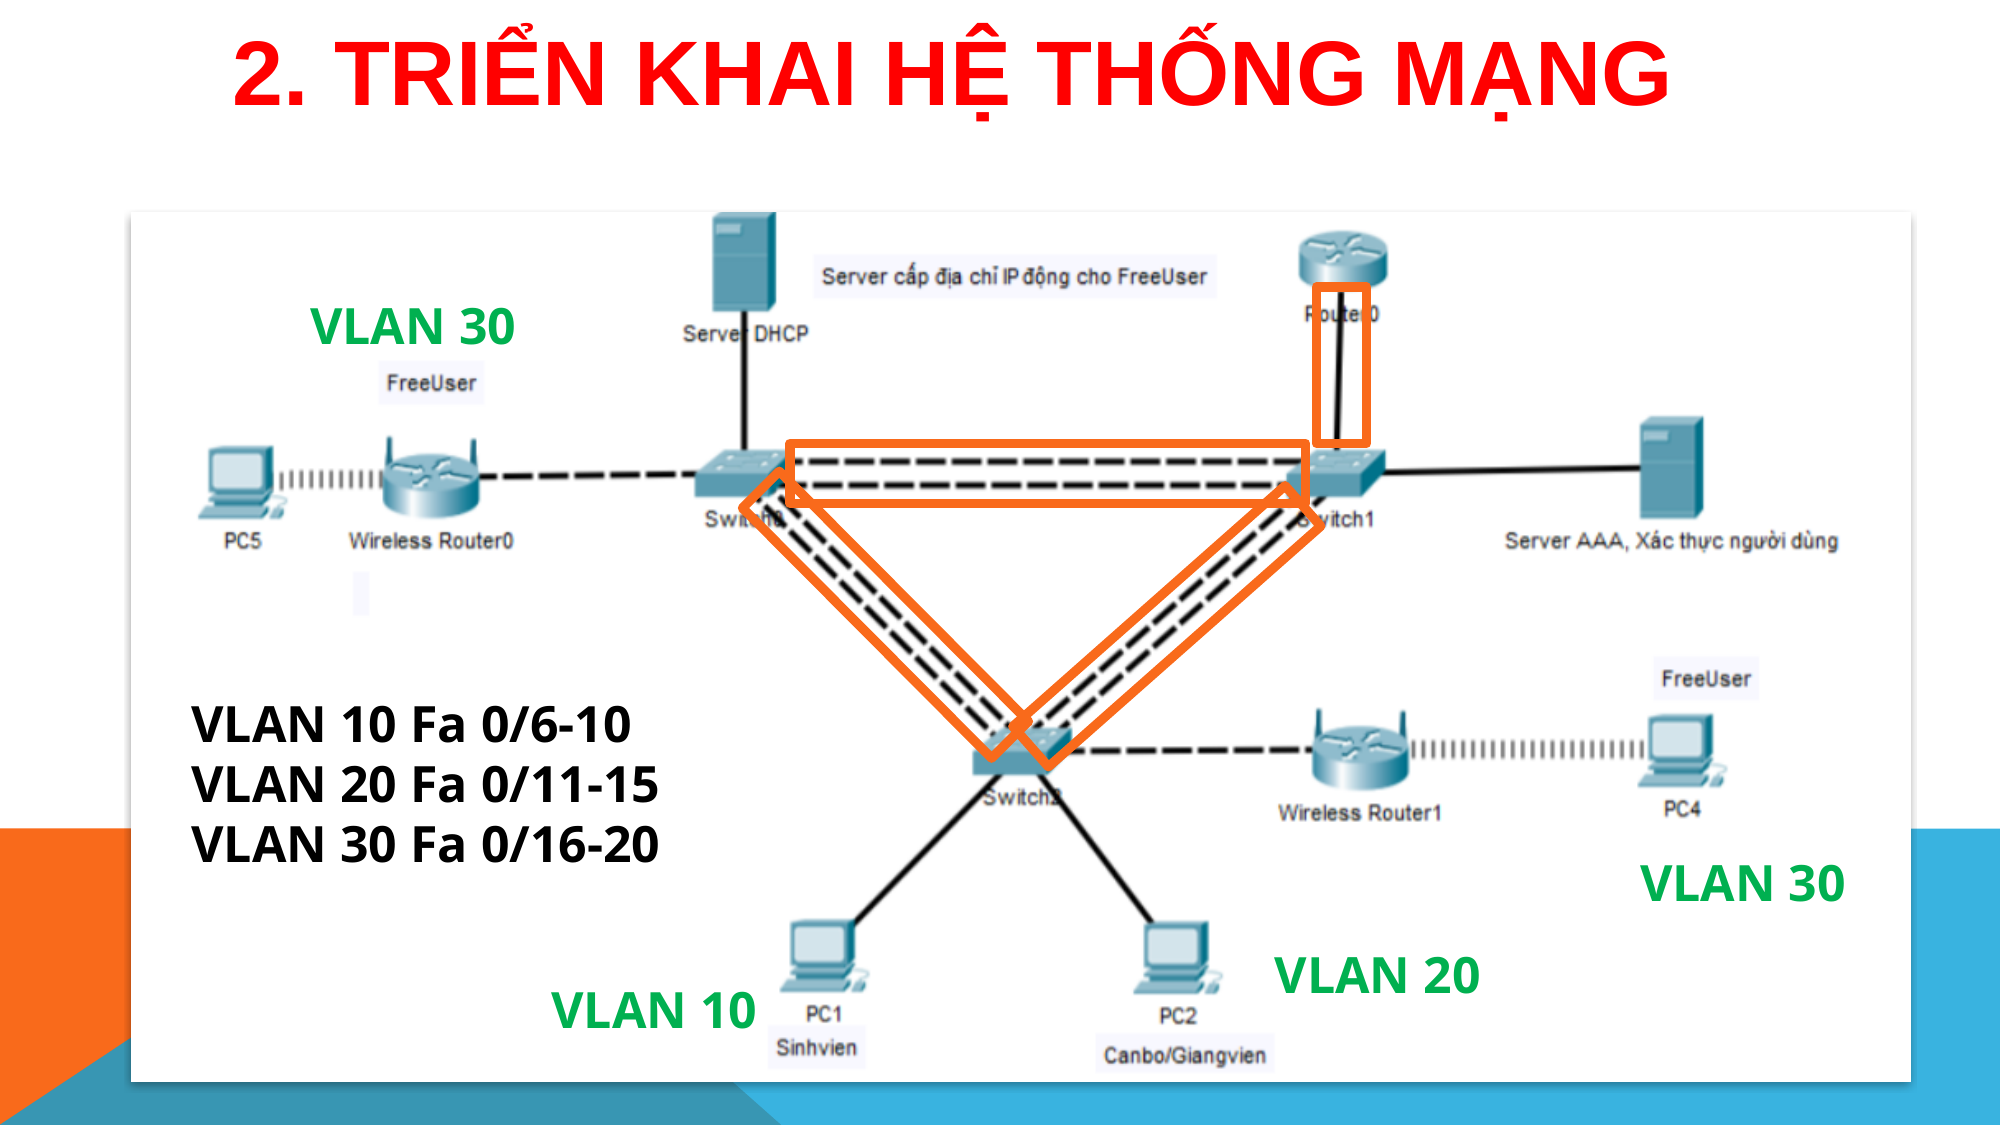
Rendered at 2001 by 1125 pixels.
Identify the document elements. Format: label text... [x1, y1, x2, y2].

picture [130, 212, 1911, 1083]
text_box 2. TRIỂN KHAI HỆ THỐNG MẠNG [217, 6, 1762, 132]
